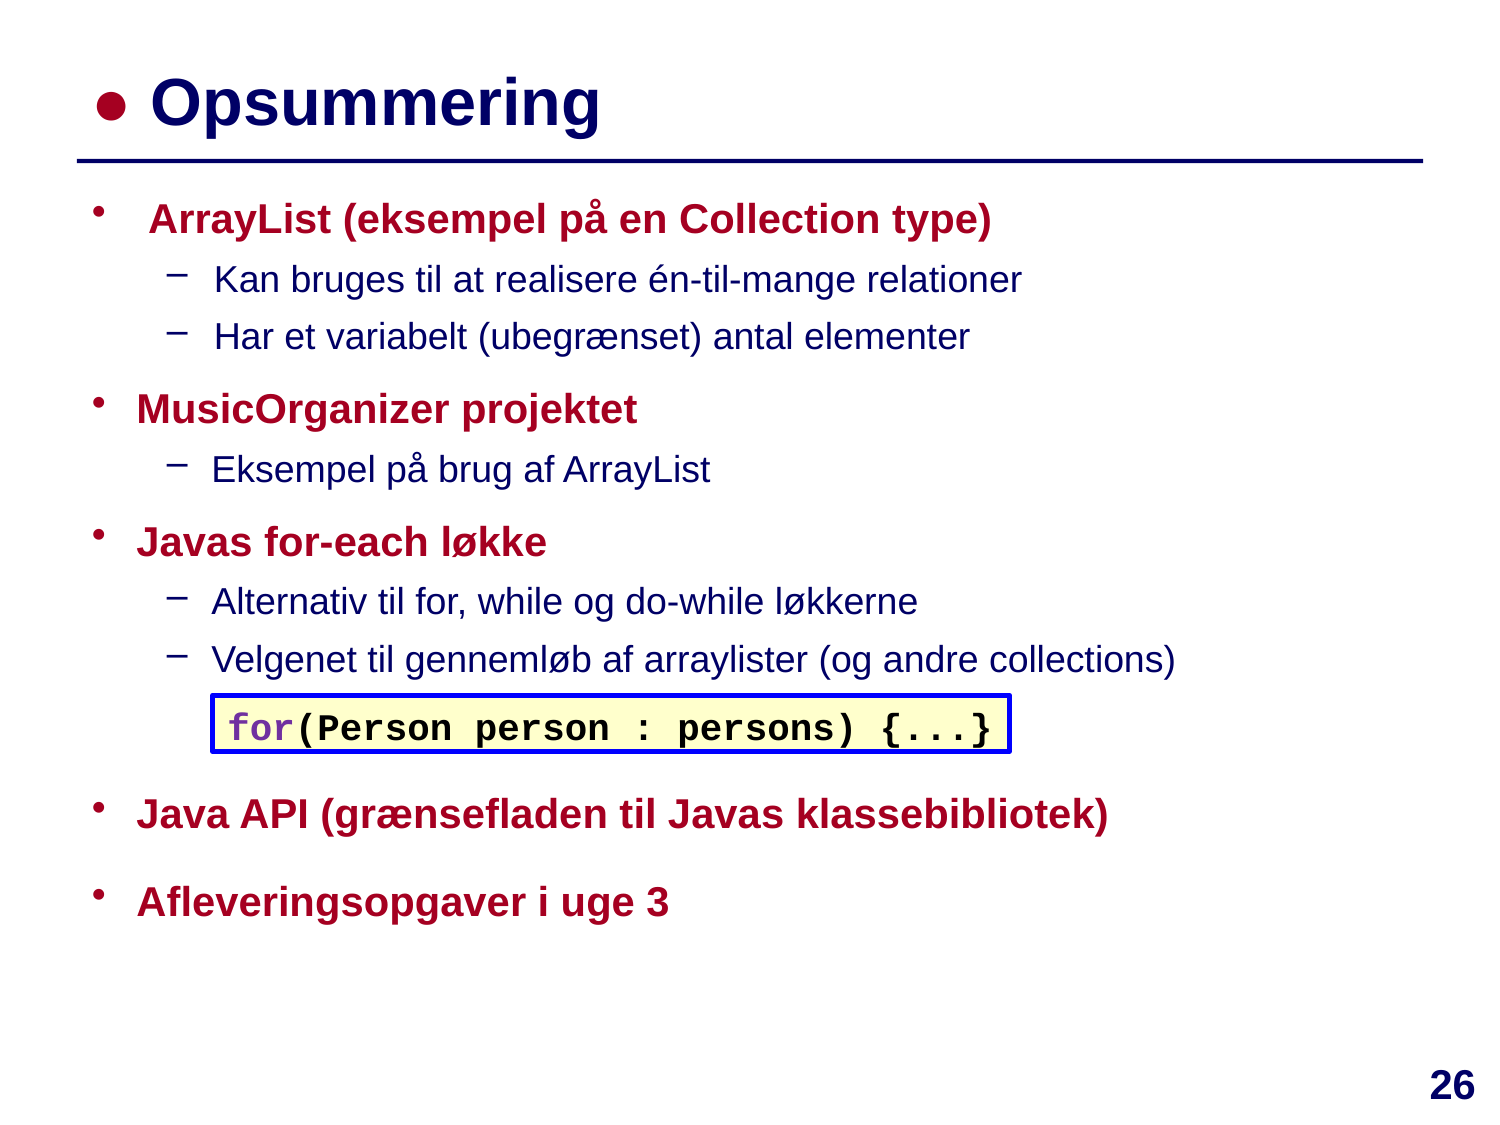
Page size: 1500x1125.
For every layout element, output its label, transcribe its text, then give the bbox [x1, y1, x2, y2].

text_box for(Person person : persons) {...} [212, 695, 1010, 752]
list ArrayList (eksempel på en Collection type) Kan bruges til at realisere én-til-mange relationer Har et variabelt (ubegrænset) antal elementer MusicOrganizer projektet Eksempel på brug af ArrayList Javas for-each løkke Alternativ til for, while og do-while løkkerne Velgenet til gennemløb af arraylister (og andre collections) Java API (grænsefladen til Javas klassebibliotek) Afleveringsopgaver i uge 3 [76, 184, 1424, 728]
title ● Opsummering [76, 42, 1424, 155]
slide_number 26 [1399, 1049, 1500, 1125]
